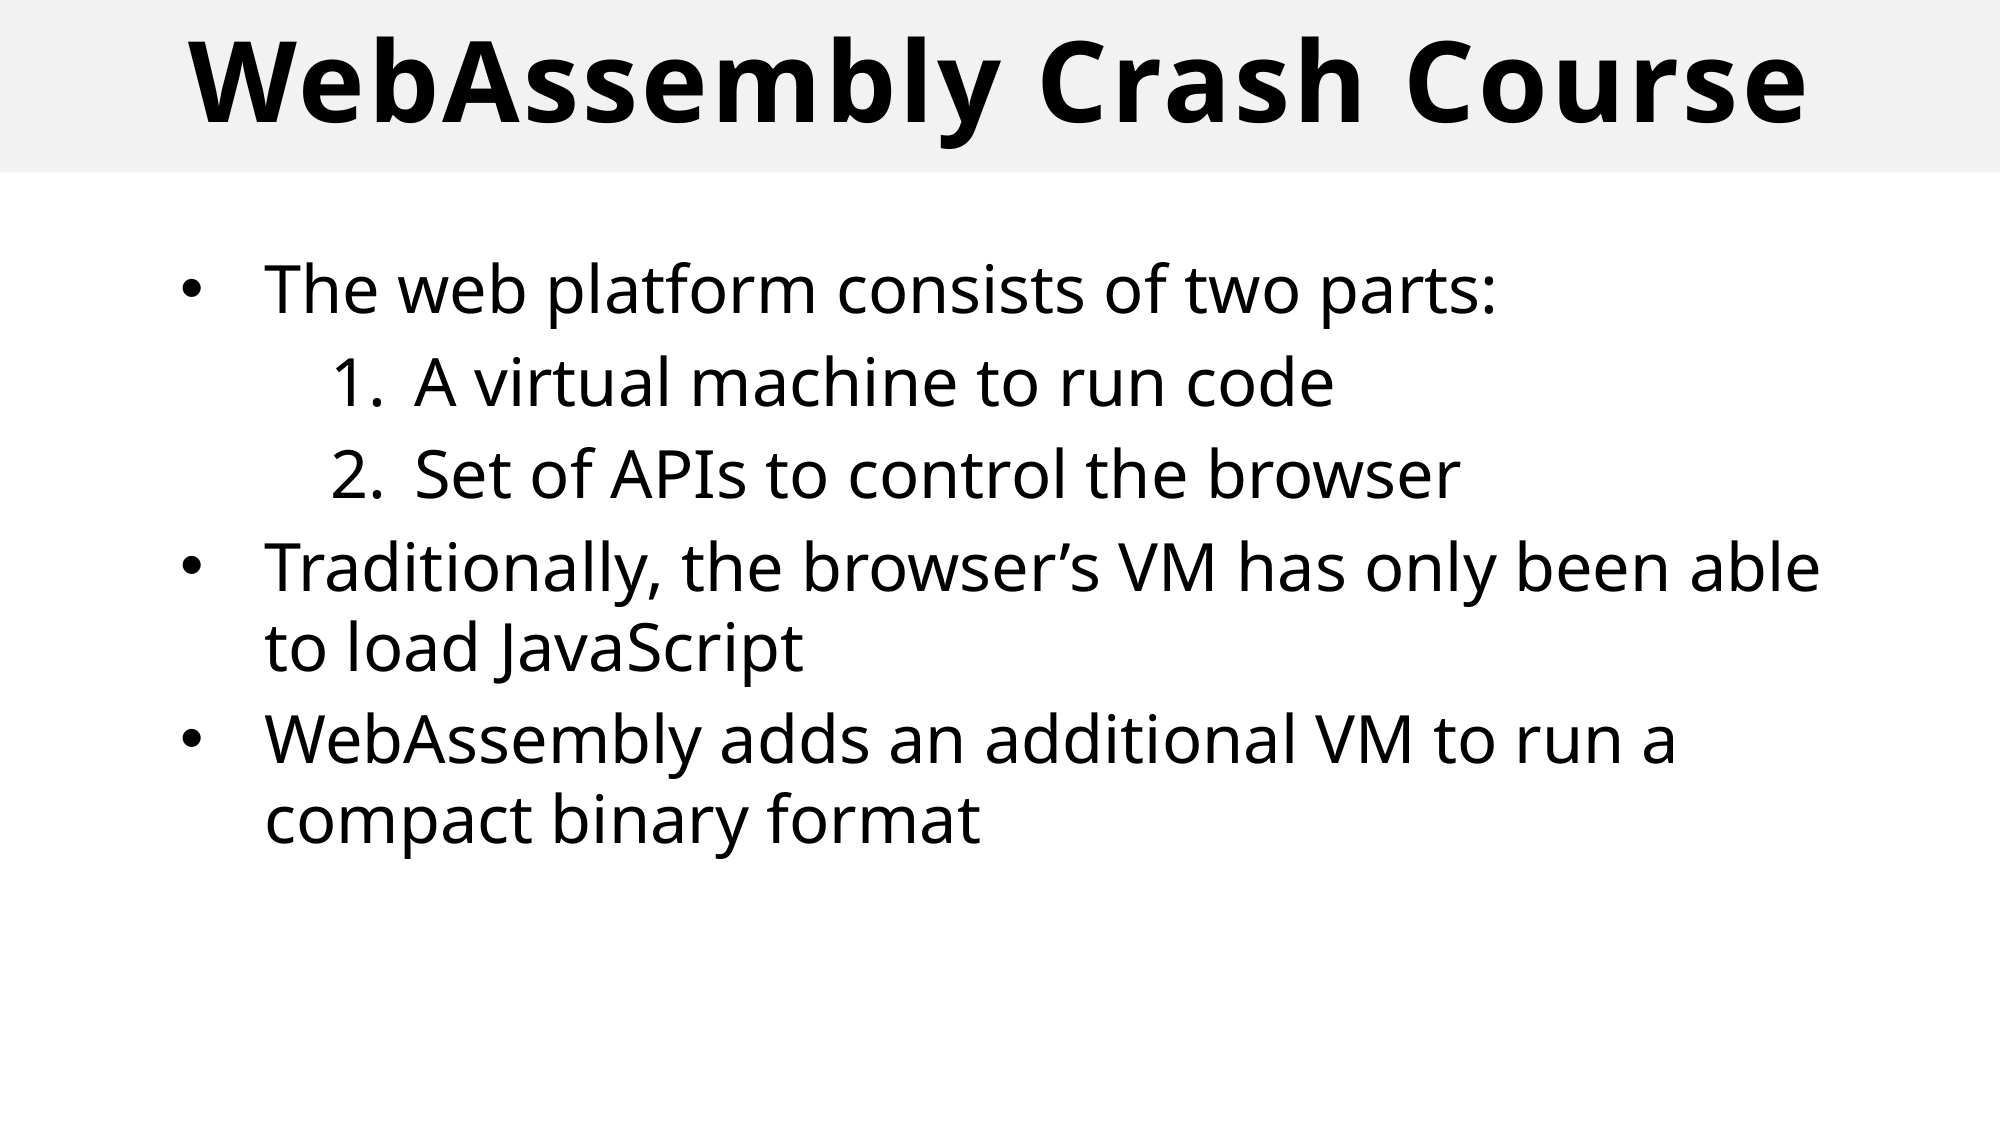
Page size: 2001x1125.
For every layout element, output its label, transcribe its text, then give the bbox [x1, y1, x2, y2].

title WebAssembly Crash Course [0, 0, 2000, 172]
text_box The web platform consists of two parts: A virtual machine to run code Set of APIs to control the browser Traditionally, the browser’s VM has only been able to load JavaScript WebAssembly adds an additional VM to run a compact binary format [0, 172, 2000, 1105]
